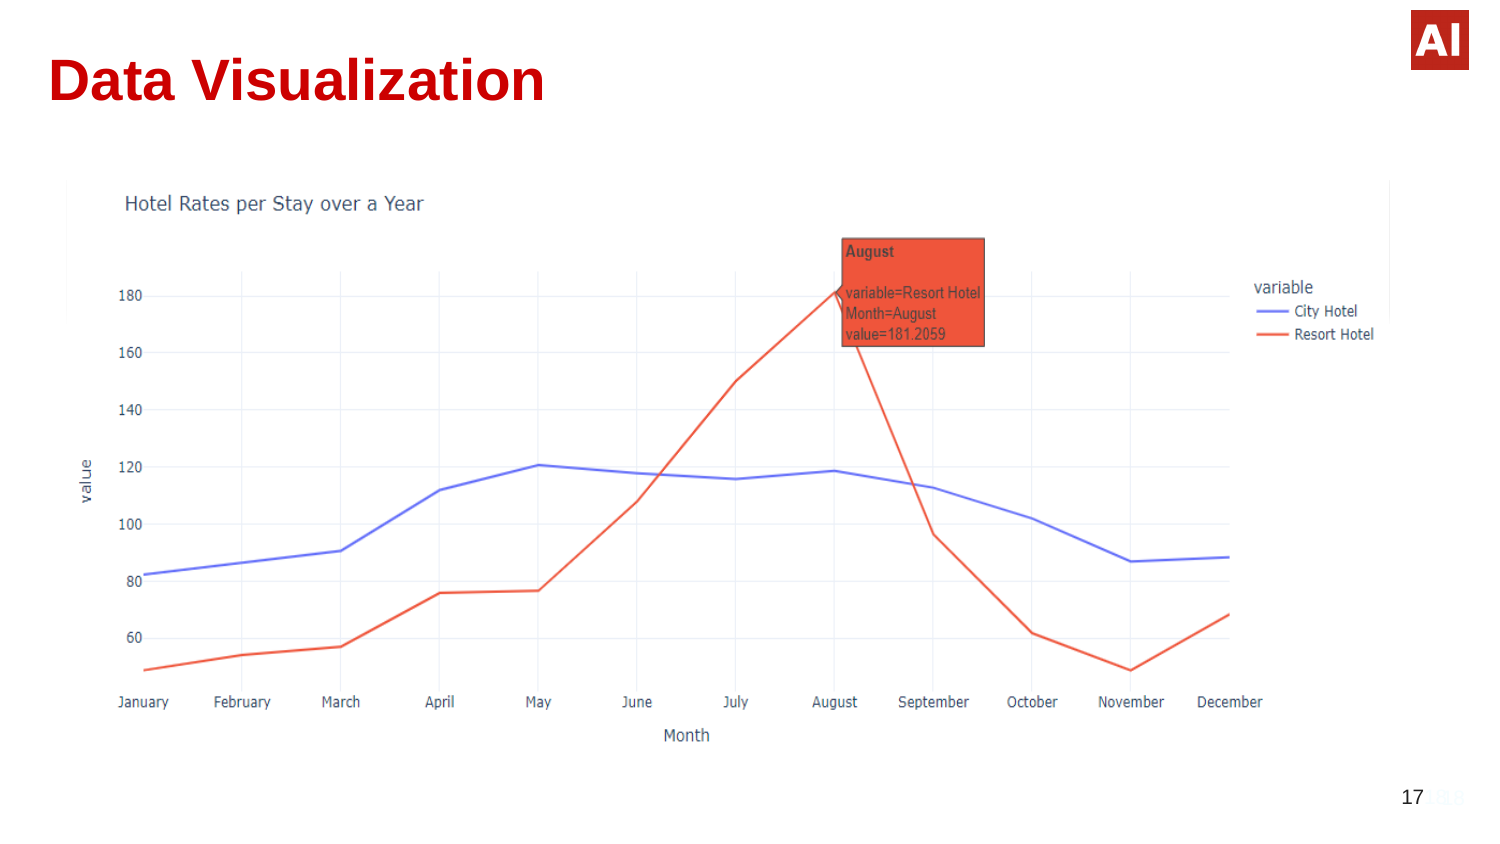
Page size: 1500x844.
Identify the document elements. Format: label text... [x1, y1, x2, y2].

text_box 1718 [1372, 763, 1463, 829]
picture [1411, 10, 1469, 70]
slide_number 18 [1389, 764, 1480, 830]
picture [66, 179, 1391, 766]
title Data Visualization [33, 27, 1432, 122]
